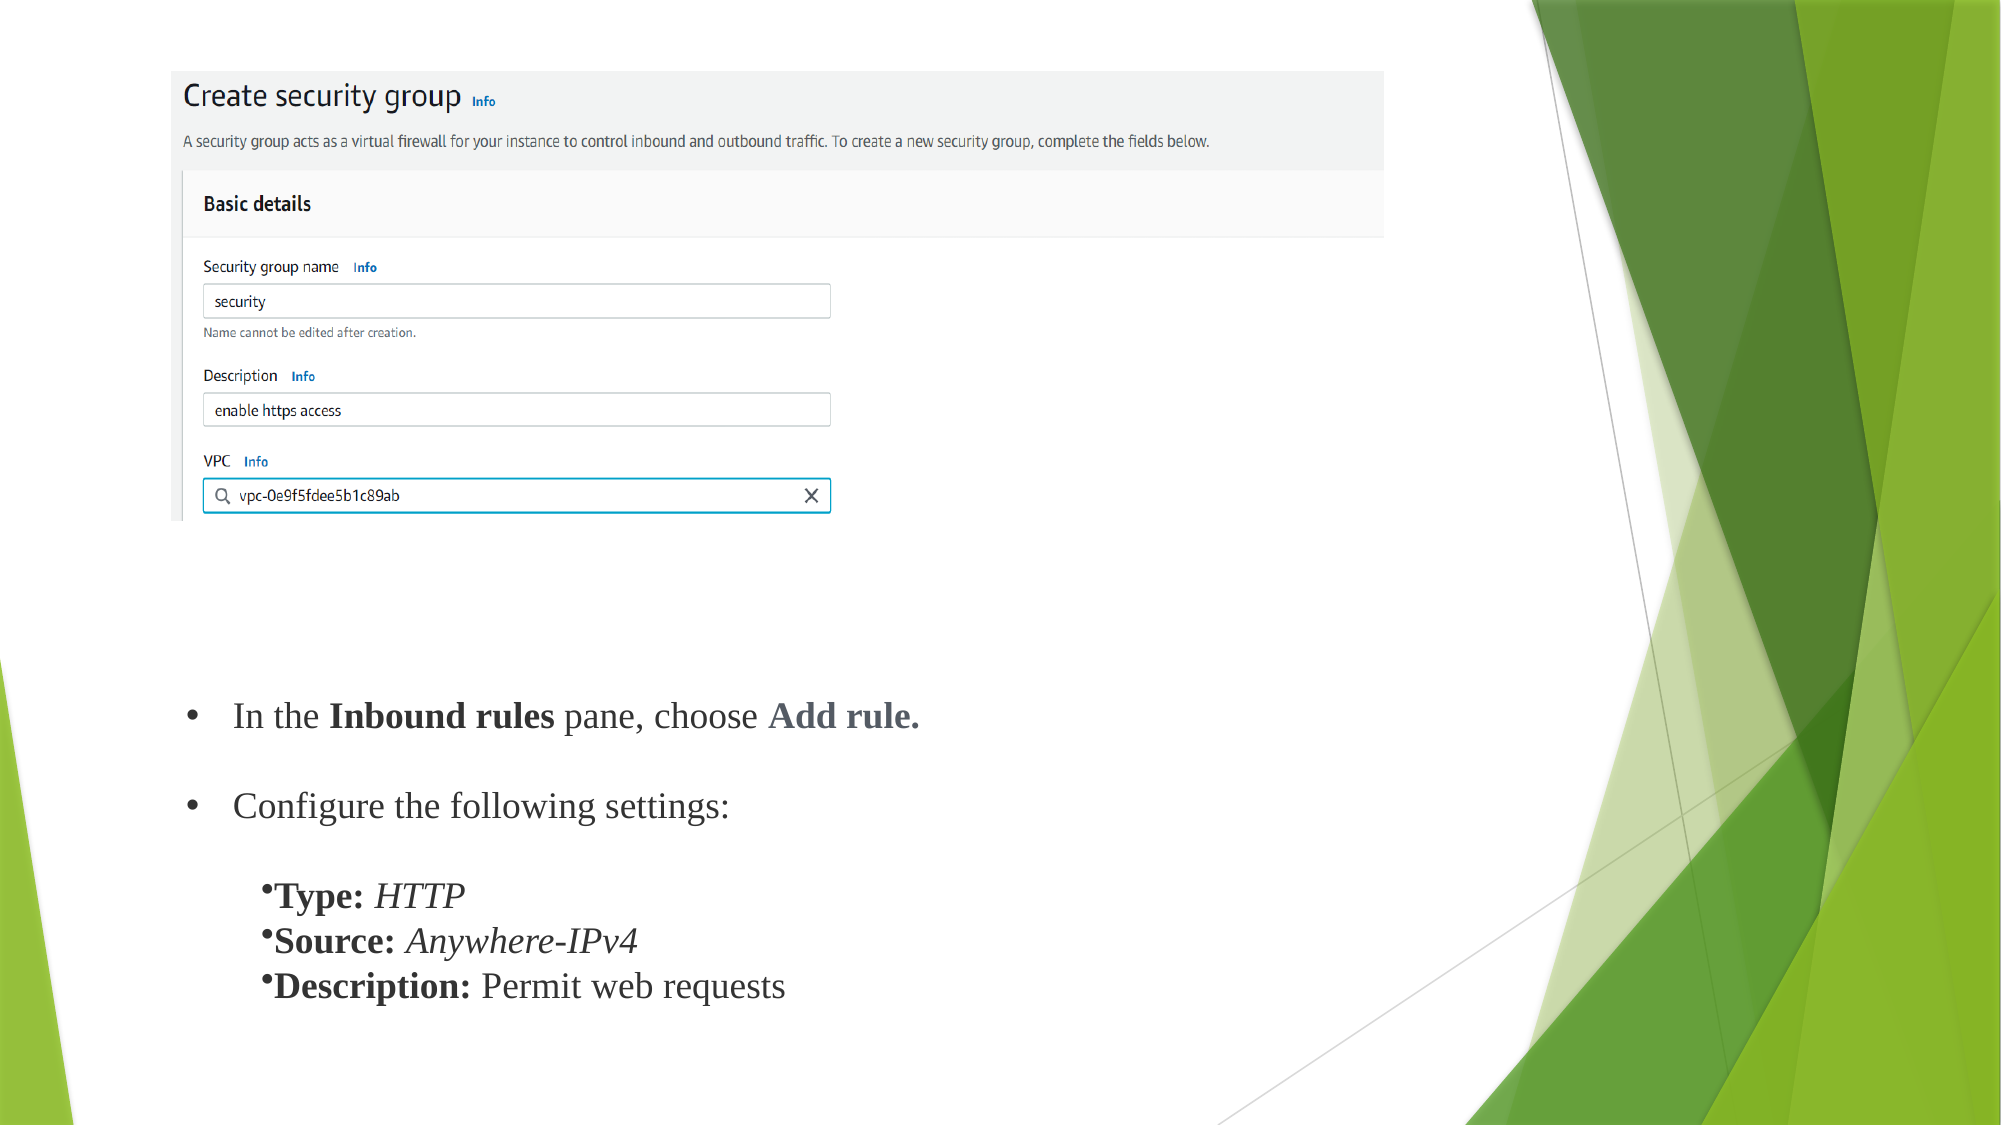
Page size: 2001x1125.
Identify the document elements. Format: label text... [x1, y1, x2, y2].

picture [170, 70, 1385, 522]
text_box In the Inbound rules pane, choose Add rule. Configure the following settings: Type: HTTP Source: Anywhere-IPv4 Description: Permit web requests [171, 684, 1344, 1014]
